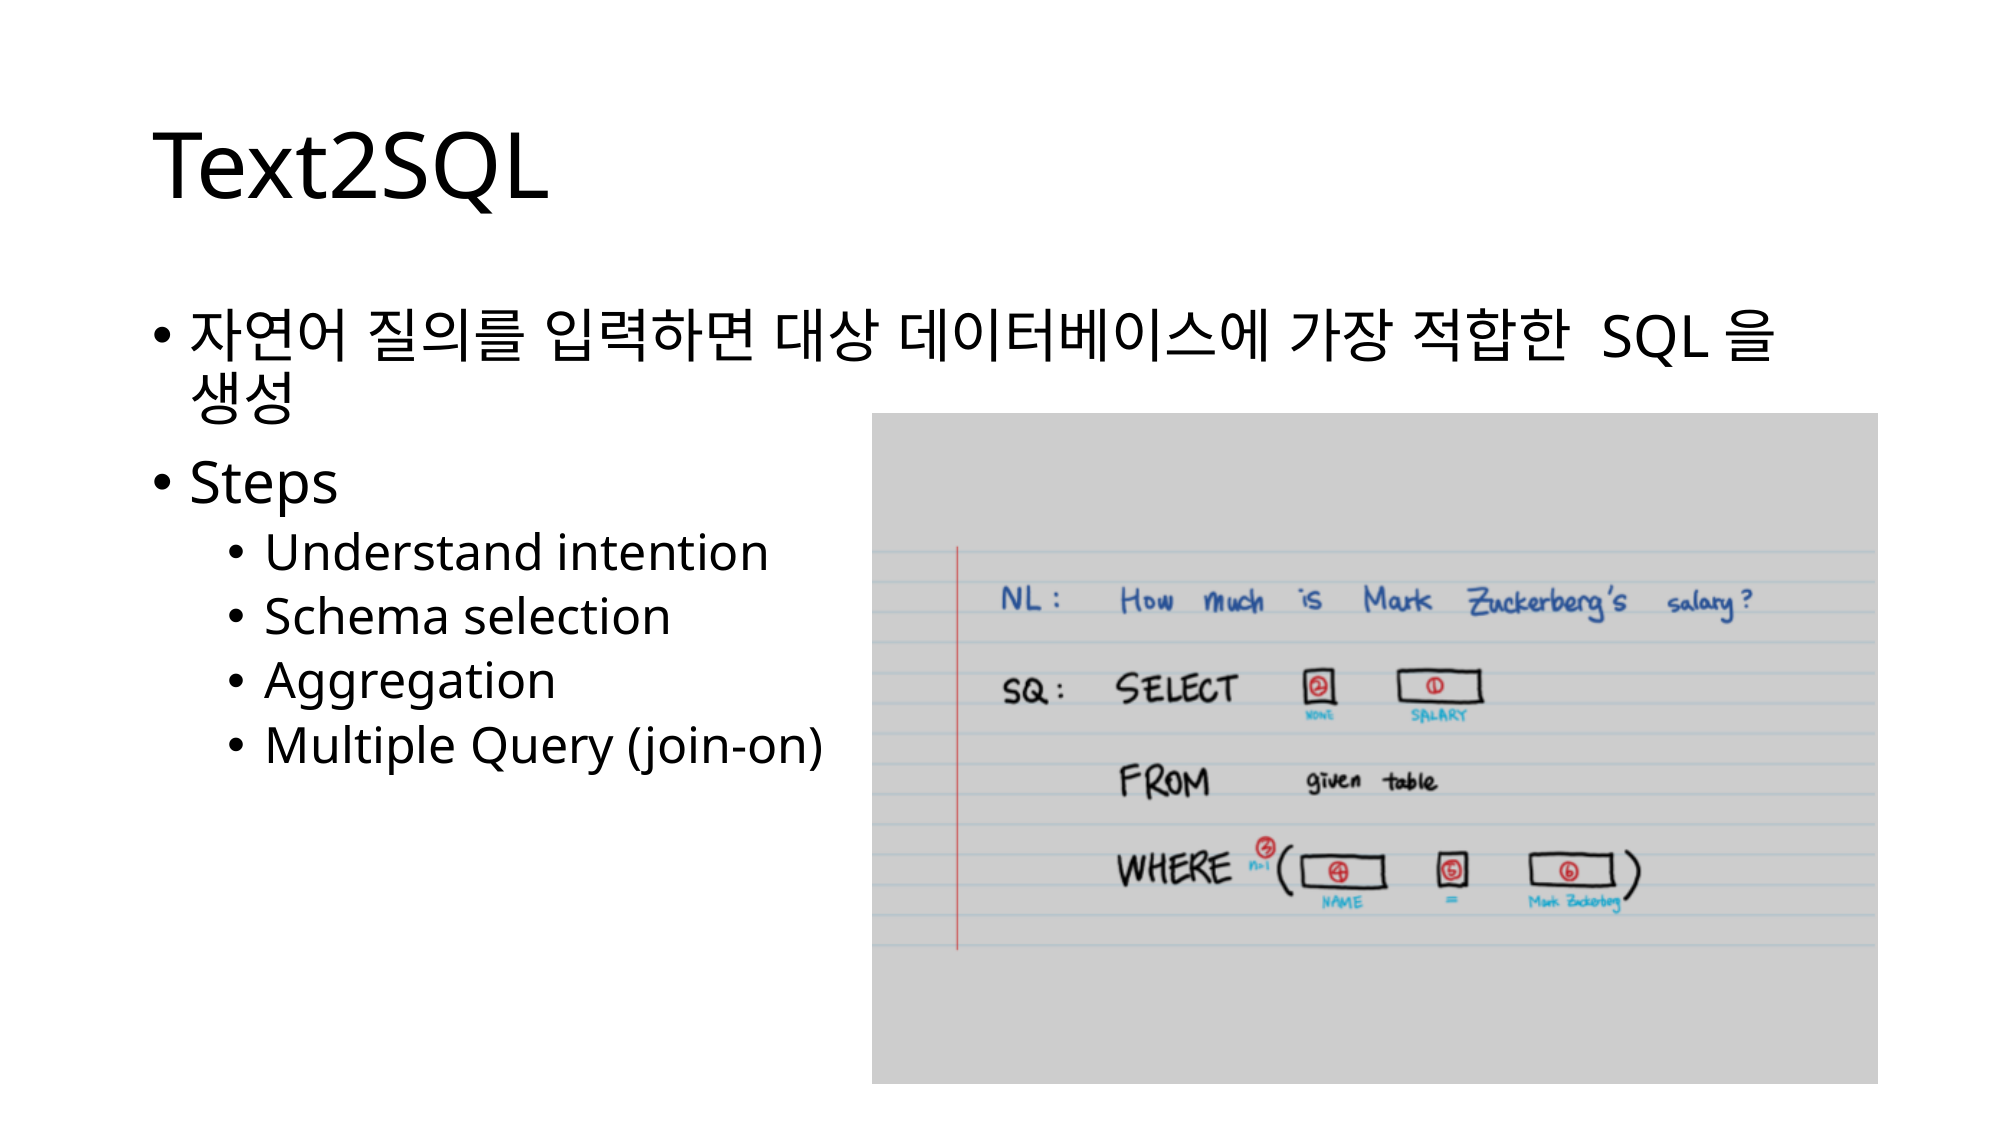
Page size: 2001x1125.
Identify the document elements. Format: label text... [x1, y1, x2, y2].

list 자연어 질의를 입력하면 대상 데이터베이스에 가장 적합한 SQL을 생성 Steps Understand intention Schema selection Aggregation Multiple Query (join-on) [137, 299, 1863, 1014]
title Text2SQL [137, 59, 1863, 278]
picture [871, 412, 1879, 1085]
